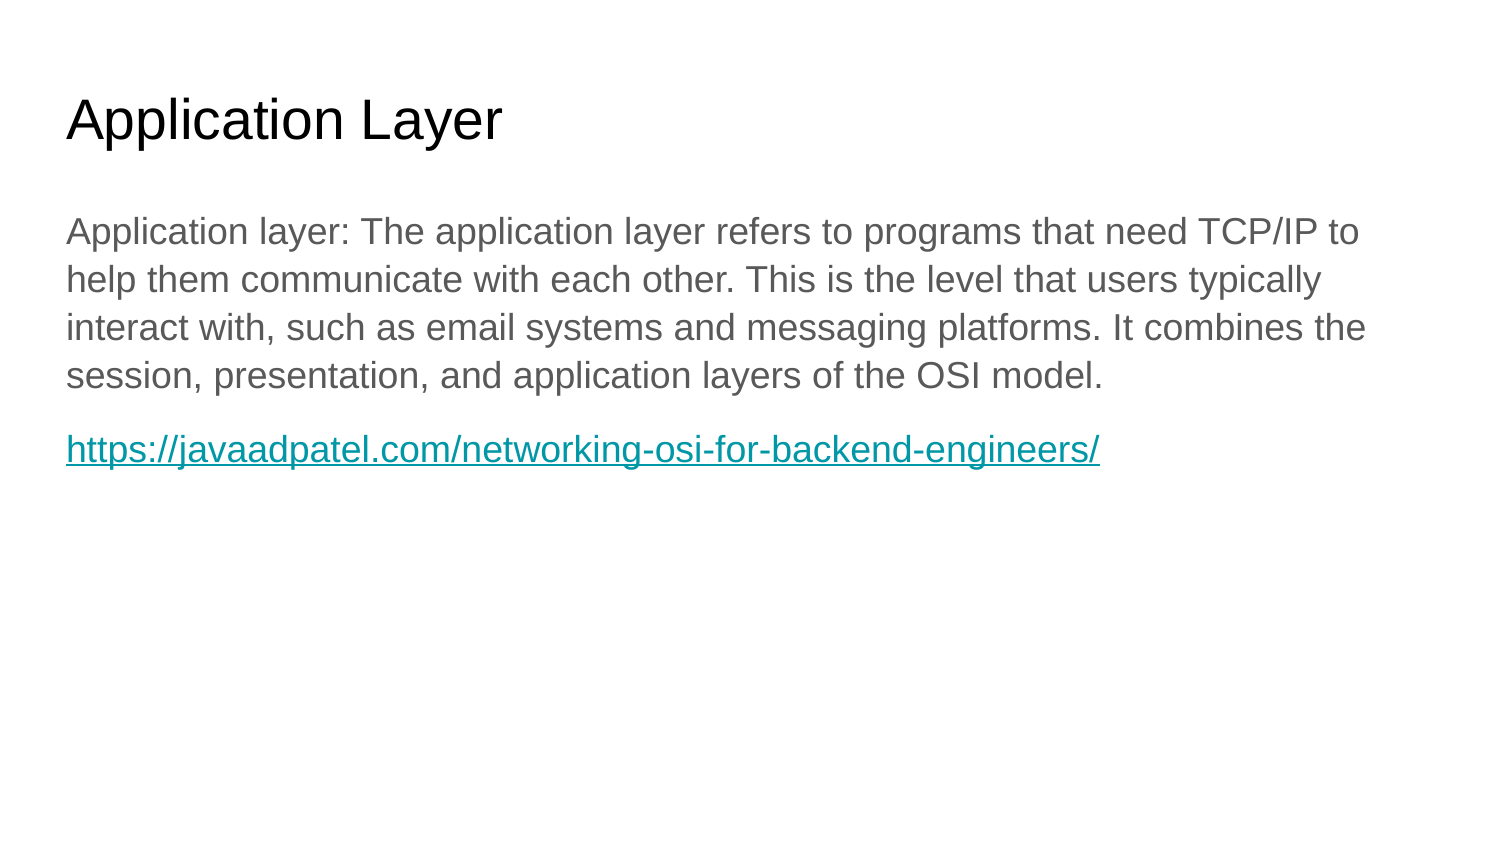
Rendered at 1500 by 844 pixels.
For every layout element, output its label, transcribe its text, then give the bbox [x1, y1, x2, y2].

title Application Layer [51, 72, 1449, 167]
list Application layer: The application layer refers to programs that need TCP/IP to help them communicate with each other. This is the level that users typically interact with, such as email systems and messaging platforms. It combines the session, presentation, and application layers of the OSI model. https://javaadpatel.com/networking-osi-for-backend-engineers/ [51, 189, 1449, 750]
